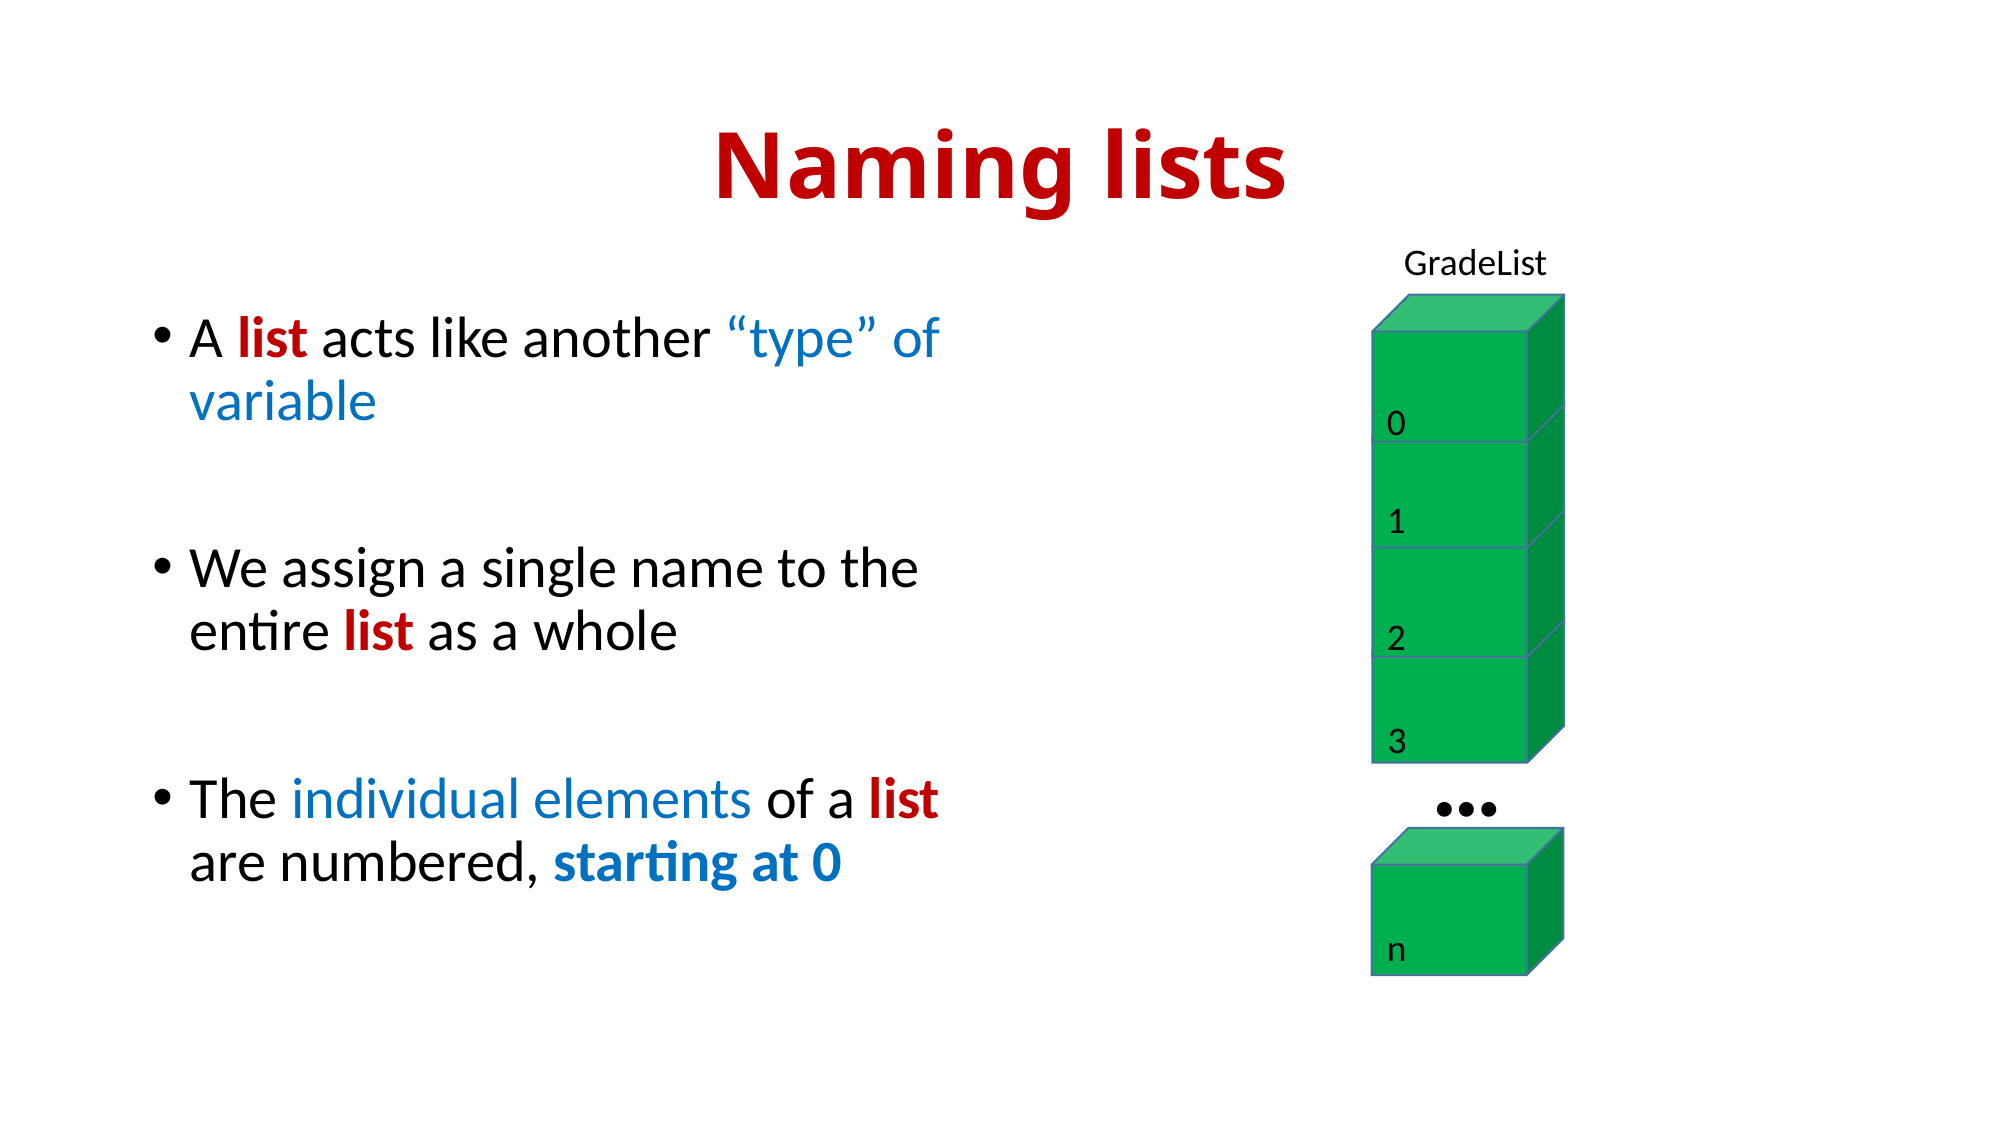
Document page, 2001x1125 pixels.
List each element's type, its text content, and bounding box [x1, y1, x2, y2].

list A list acts like another “type” of variable We assign a single name to the entire list as a whole The individual elements of a list are numbered, starting at 0 [137, 299, 992, 1014]
title Naming lists [137, 59, 1863, 278]
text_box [1371, 294, 1565, 975]
text_box GradeList [1389, 230, 1563, 290]
